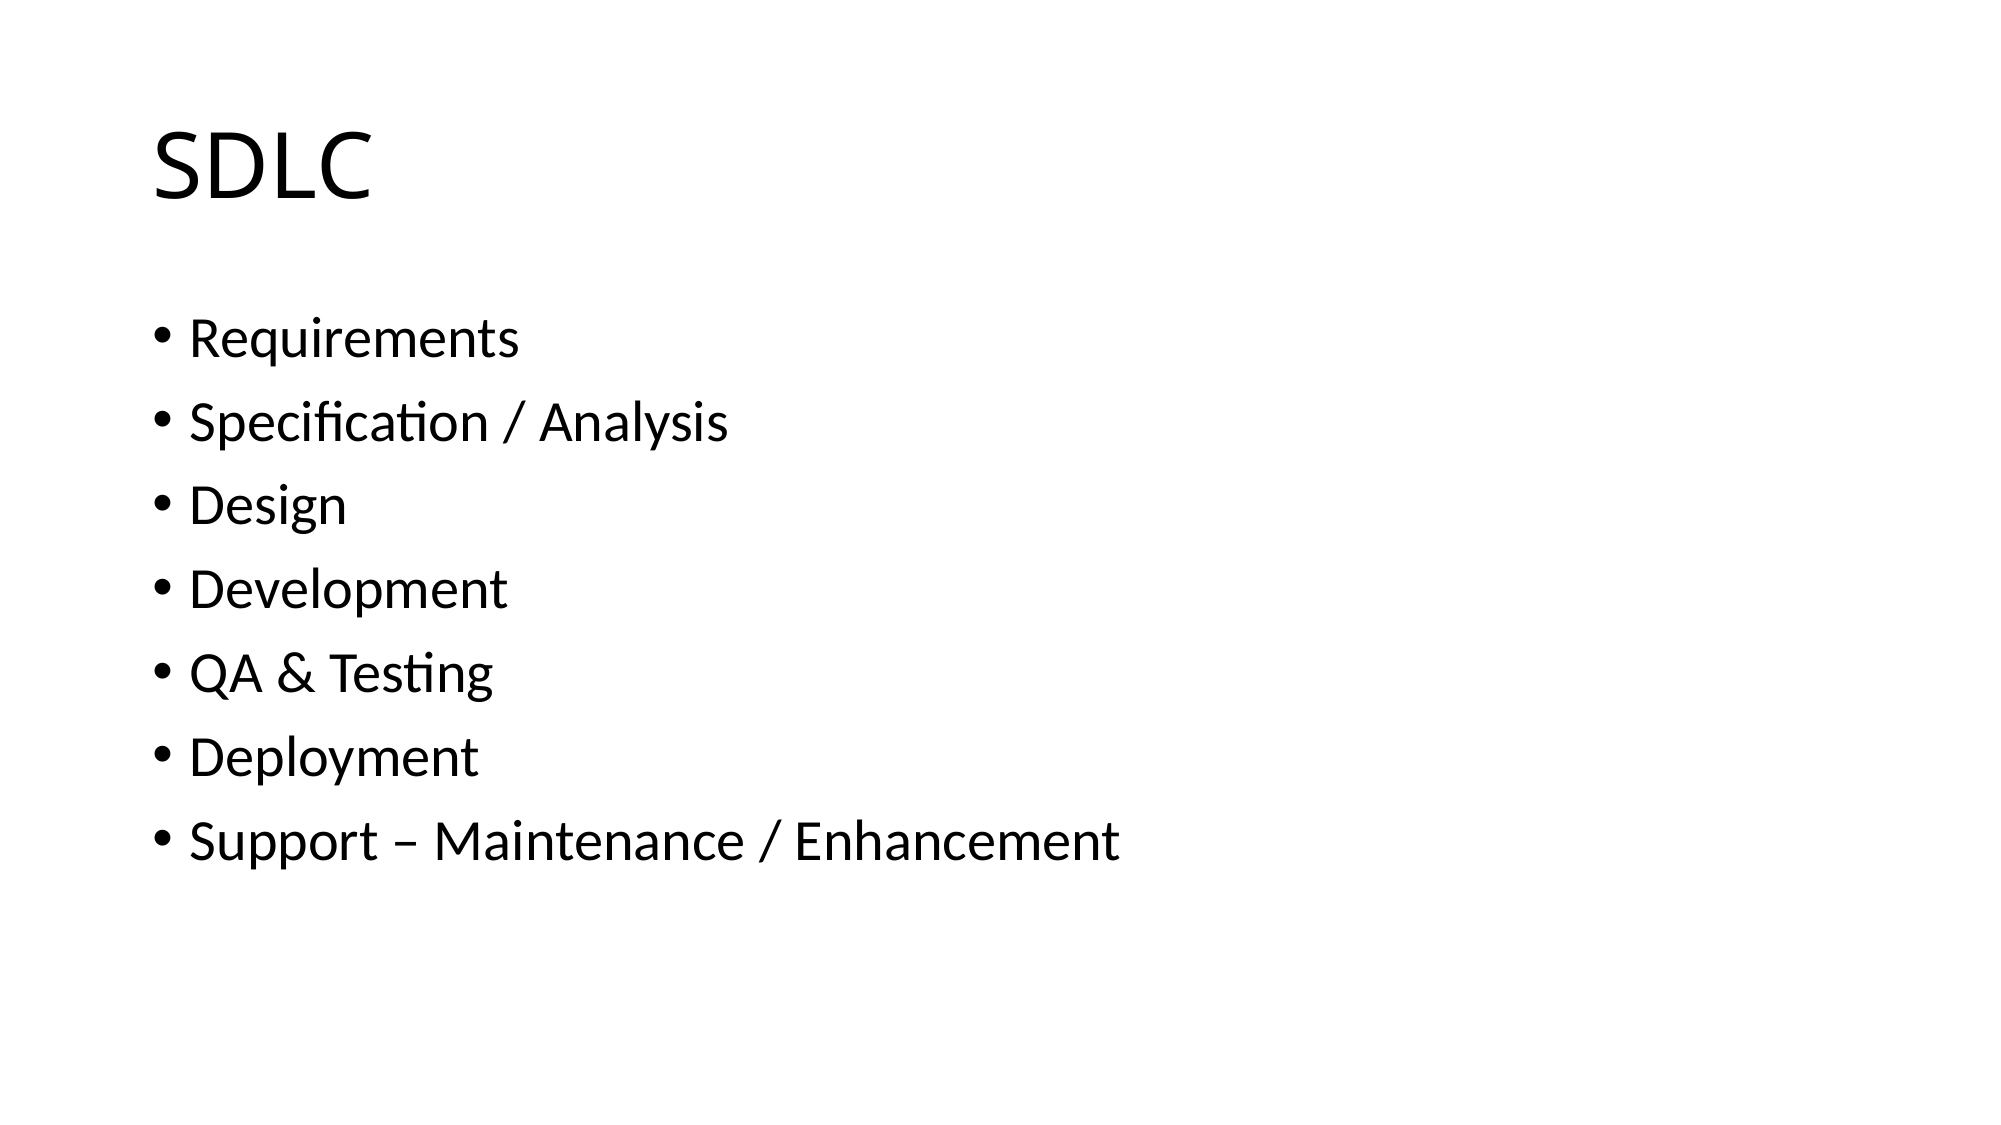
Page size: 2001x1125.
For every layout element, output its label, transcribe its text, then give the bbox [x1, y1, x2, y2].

title SDLC [137, 59, 1863, 278]
list Requirements Specification / Analysis Design Development QA & Testing Deployment Support – Maintenance / Enhancement [137, 299, 1863, 1014]
